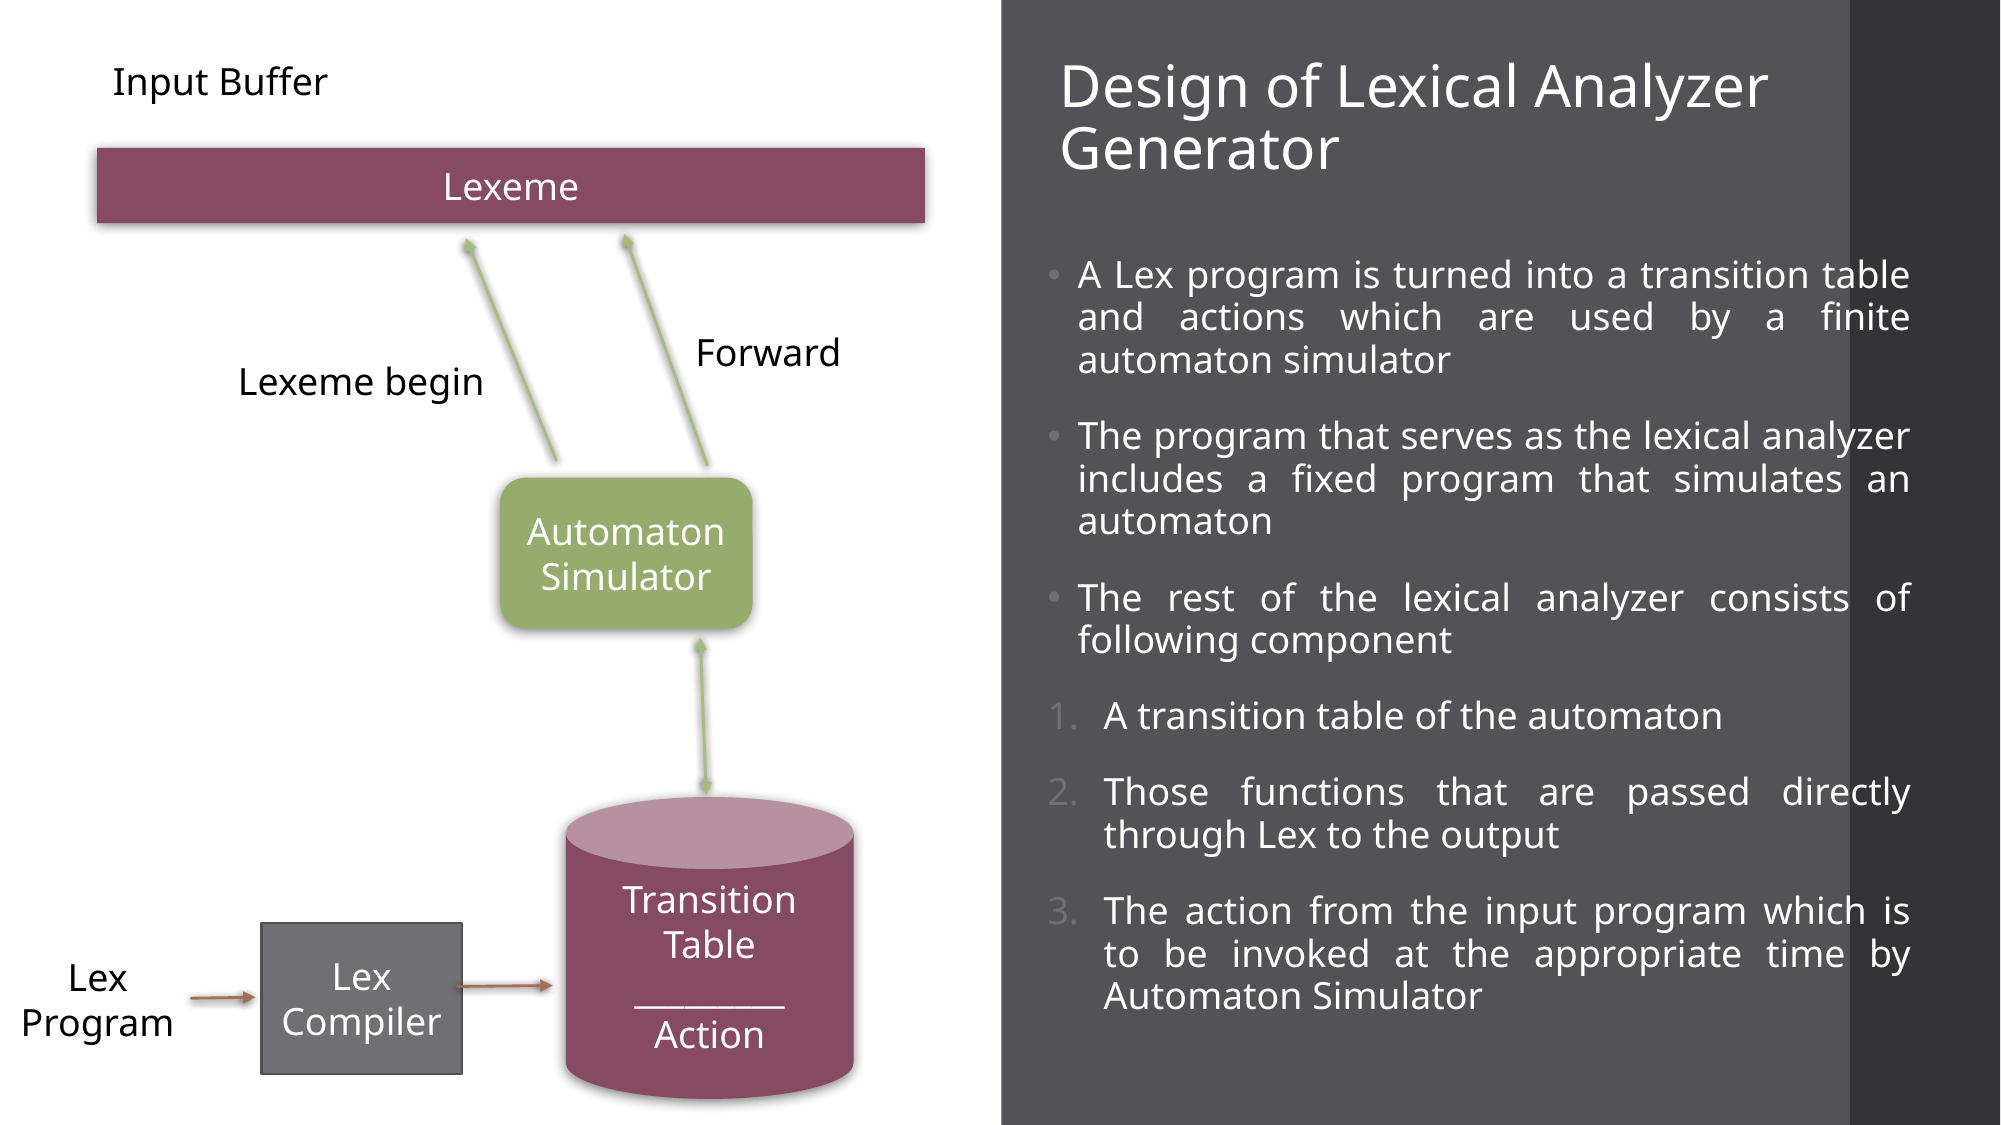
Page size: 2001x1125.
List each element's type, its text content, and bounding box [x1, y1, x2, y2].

text_box Forward [713, 321, 881, 382]
text_box Transition Table _________ Action [565, 797, 854, 1099]
text_box Lexeme [97, 147, 925, 224]
list A Lex program is turned into a transition table and actions which are used by a finite automaton simulator The program that serves as the lexical analyzer includes a fixed program that simulates an automaton The rest of the lexical analyzer consists of following component A transition table of the automaton Those functions that are passed directly through Lex to the output The action from the input program which is to be invoked at the appropriate time by Automaton Simulator [1032, 199, 1927, 1073]
text_box Automaton Simulator [500, 477, 753, 629]
text_box Input Buffer [97, 50, 379, 111]
text_box Lex Program [3, 946, 192, 1052]
text_box [1849, 0, 2000, 1125]
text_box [623, 233, 708, 466]
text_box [699, 637, 707, 795]
text_box Lex Compiler [261, 922, 462, 1074]
text_box Lexeme begin [222, 350, 460, 411]
title Design of Lexical Analyzer Generator [1045, 27, 1806, 199]
text_box [1001, 0, 1849, 1125]
text_box [0, 0, 1001, 1125]
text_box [465, 238, 557, 462]
